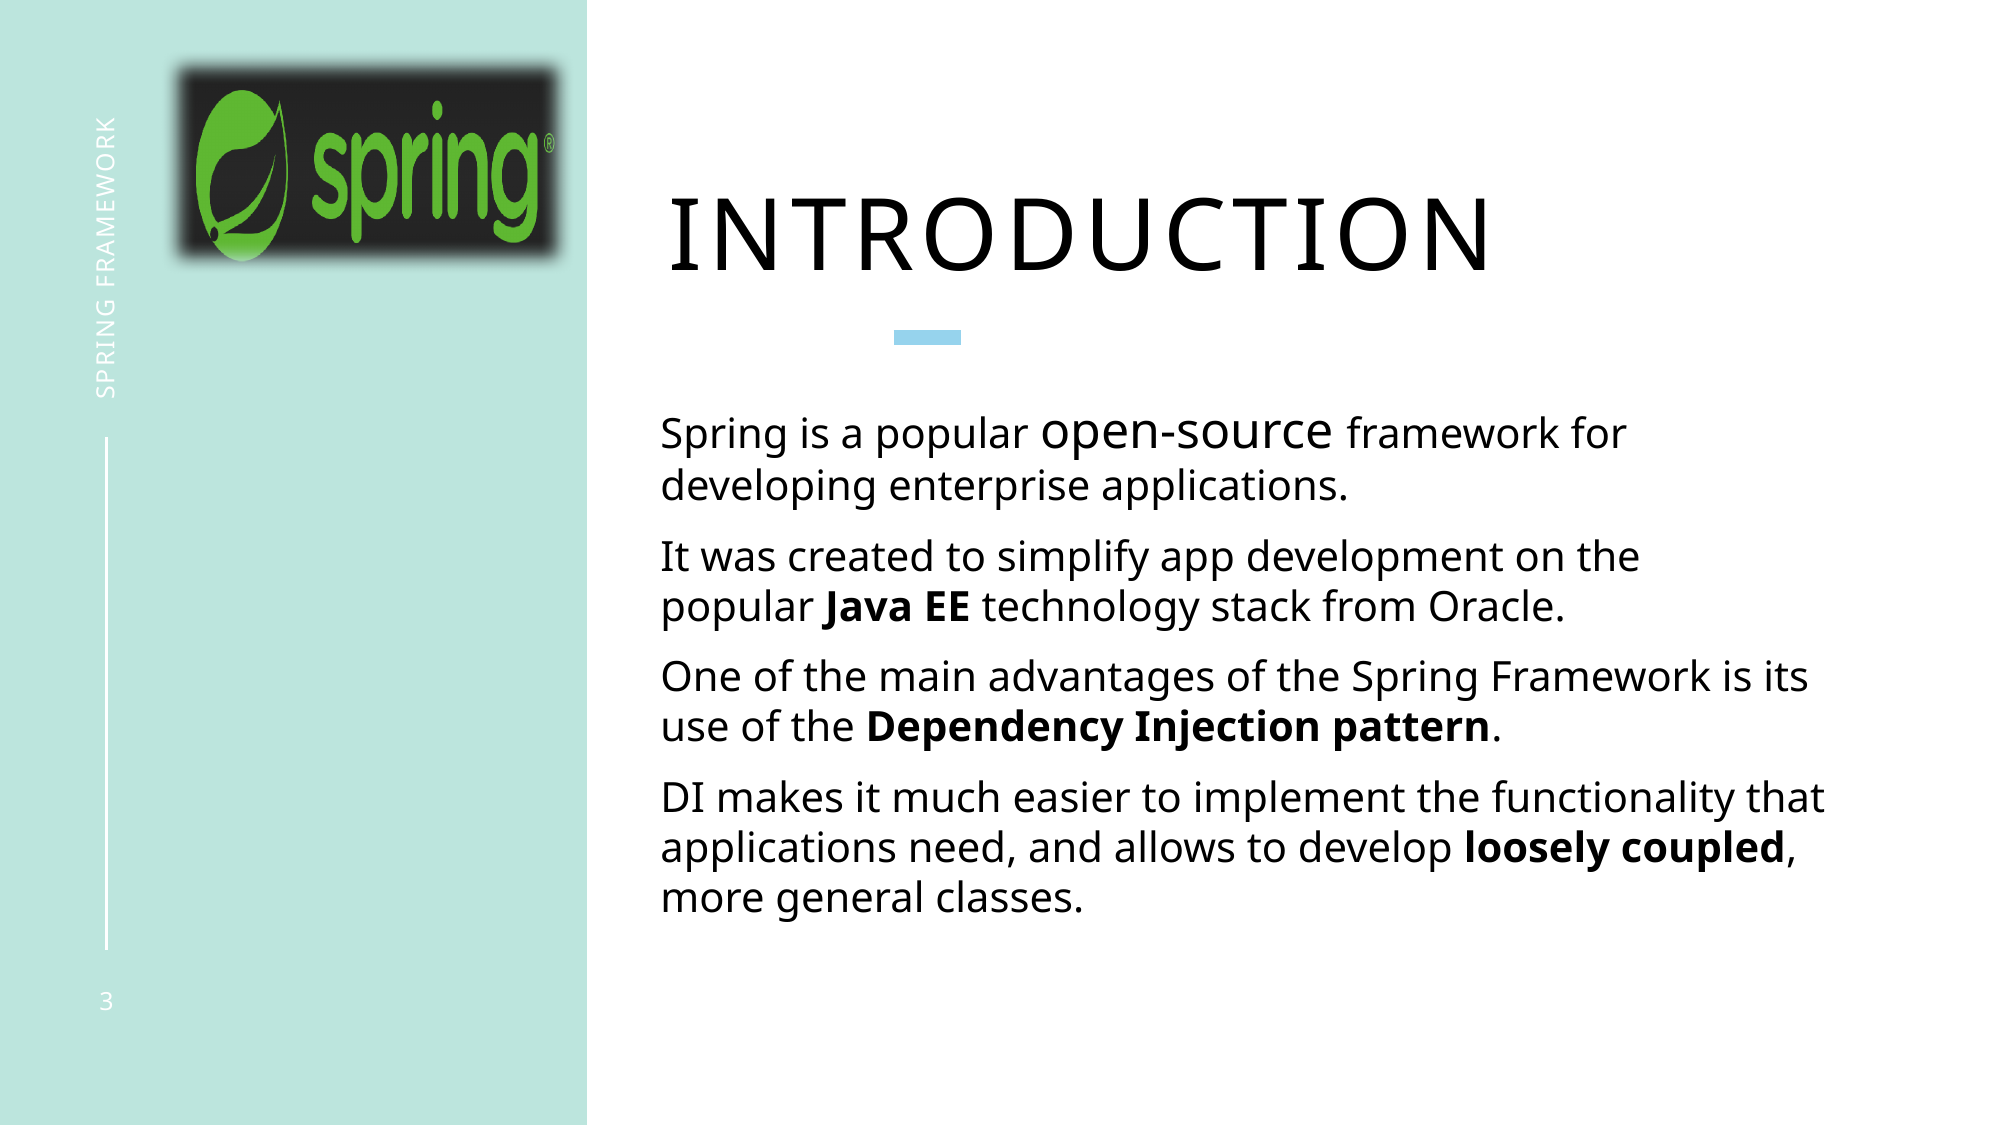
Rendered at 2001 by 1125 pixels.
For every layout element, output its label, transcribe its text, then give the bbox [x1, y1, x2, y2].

picture [160, 49, 575, 275]
footer Spring framework [90, 107, 122, 400]
list Spring is a popular open-source framework for developing enterprise applications. It was created to simplify app development on the popular Java EE technology stack from Oracle. One of the main advantages of the Spring Framework is its use of the Dependency Injection pattern. DI makes it much easier to implement the functionality that applications need, and allows to develop loosely coupled, more general classes. [660, 408, 1839, 953]
slide_number 3 [68, 987, 144, 1018]
title Introduction [668, 184, 1839, 275]
